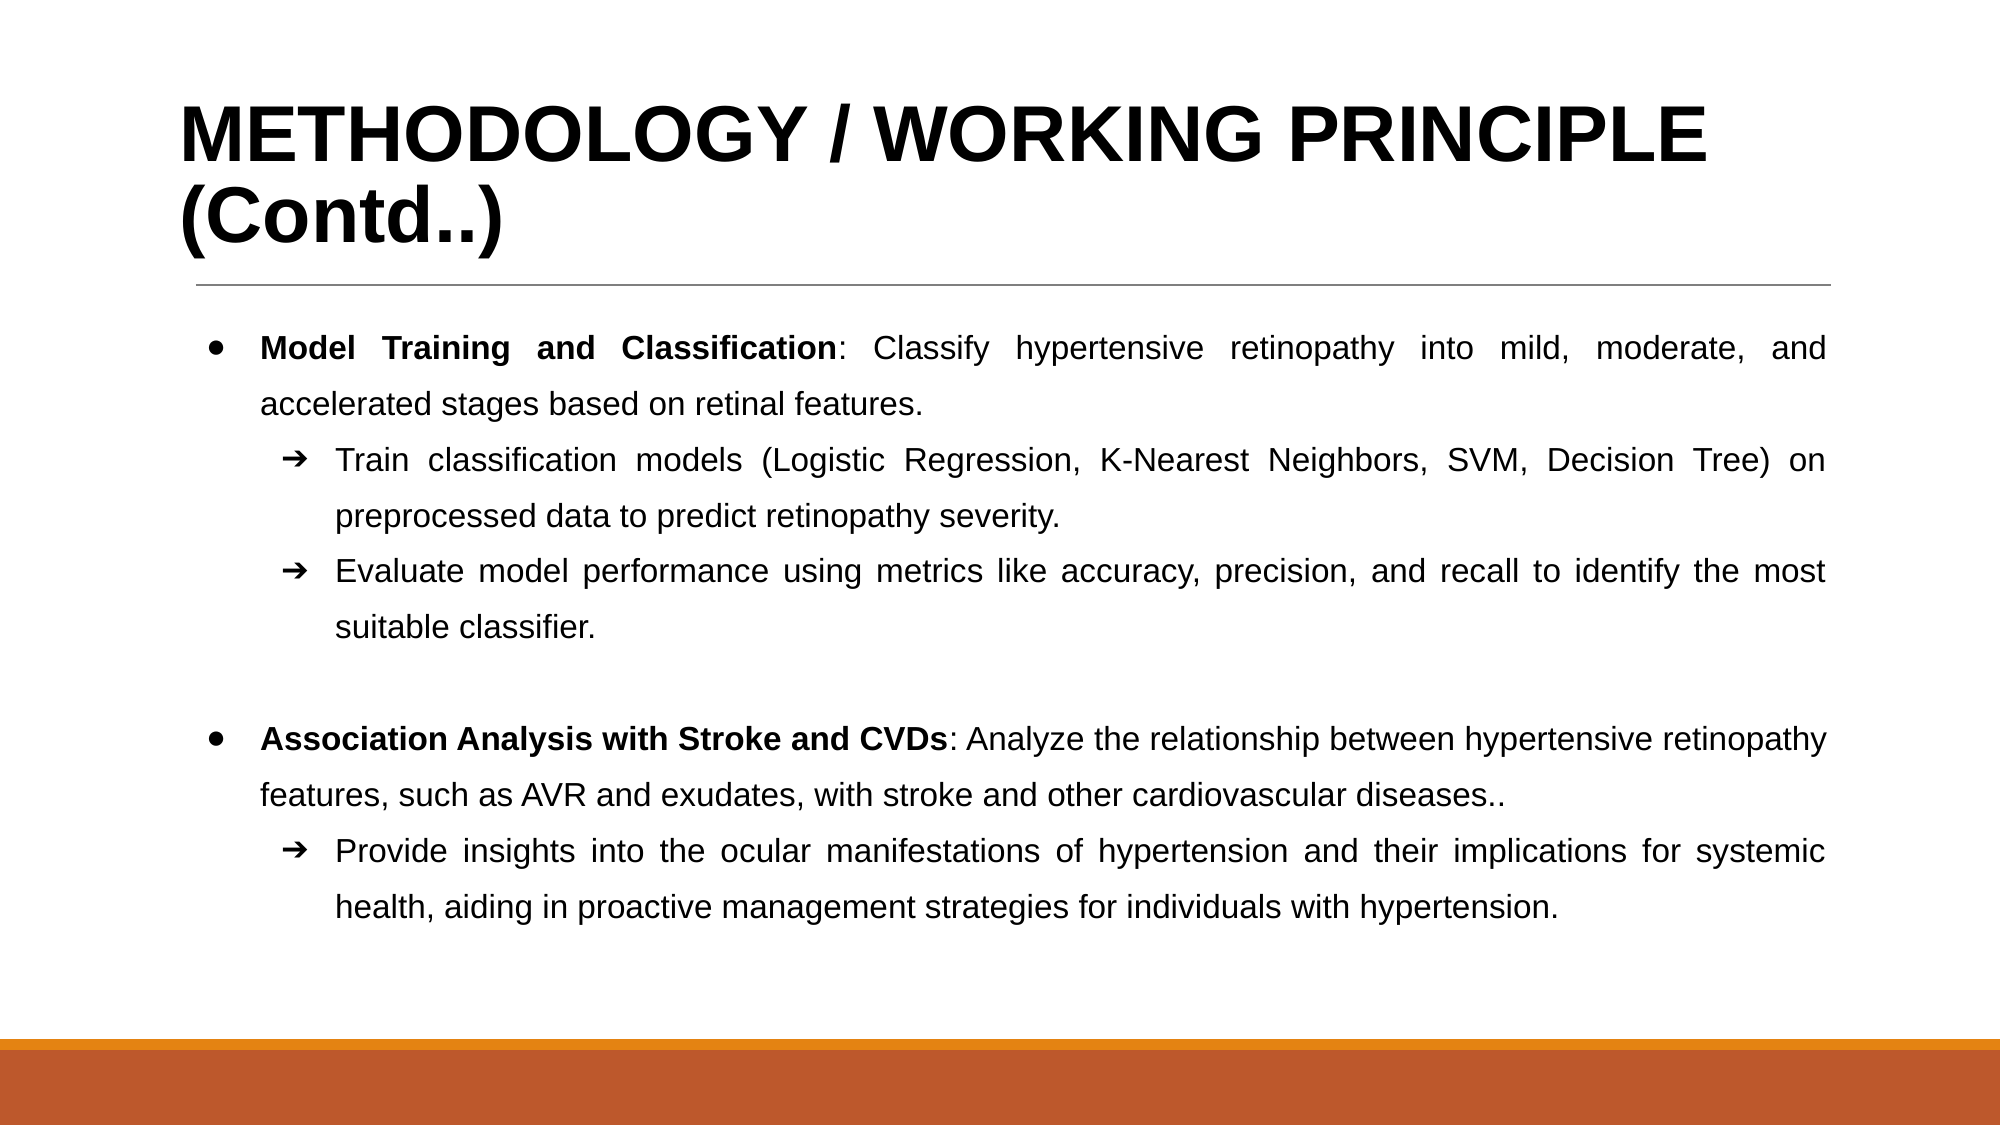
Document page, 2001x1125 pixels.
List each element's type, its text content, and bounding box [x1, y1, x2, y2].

list Model Training and Classification: Classify hypertensive retinopathy into mild, moderate, and accelerated stages based on retinal features. Train classification models (Logistic Regression, K-Nearest Neighbors, SVM, Decision Tree) on preprocessed data to predict retinopathy severity. Evaluate model performance using metrics like accuracy, precision, and recall to identify the most suitable classifier. Association Analysis with Stroke and CVDs: Analyze the relationship between hypertensive retinopathy features, such as AVR and exudates, with stroke and other cardiovascular diseases.. Provide insights into the ocular manifestations of hypertension and their implications for systemic health, aiding in proactive management strategies for individuals with hypertension. [185, 302, 1829, 1040]
title METHODOLOGY / WORKING PRINCIPLE (Contd..) [164, 28, 1815, 267]
